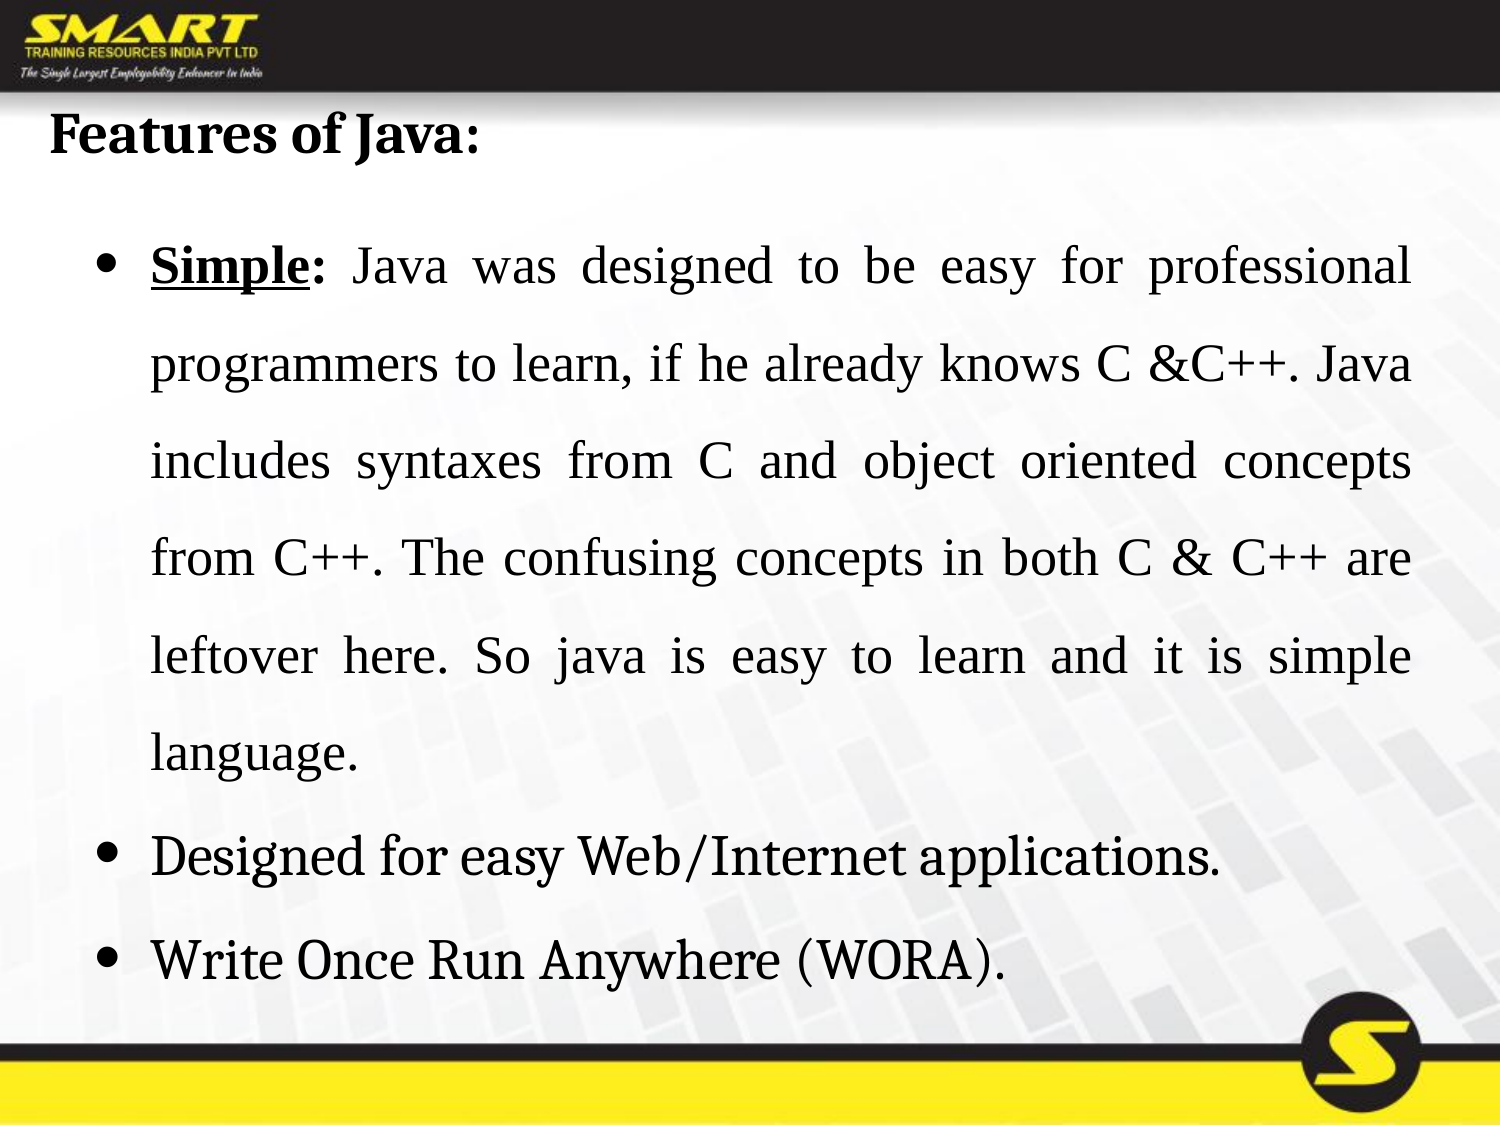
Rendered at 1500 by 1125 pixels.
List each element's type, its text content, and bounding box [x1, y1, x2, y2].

picture [0, 0, 1500, 1125]
list Simple: Java was designed to be easy for professional programmers to learn, if he already knows C &C++. Java includes syntaxes from C and object oriented concepts from C++. The confusing concepts in both C & C++ are leftover here. So java is easy to learn and it is simple language. Designed for easy Web/Internet applications. Write Once Run Anywhere (WORA). [79, 189, 1430, 1058]
title Features of Java: [34, 86, 1385, 237]
